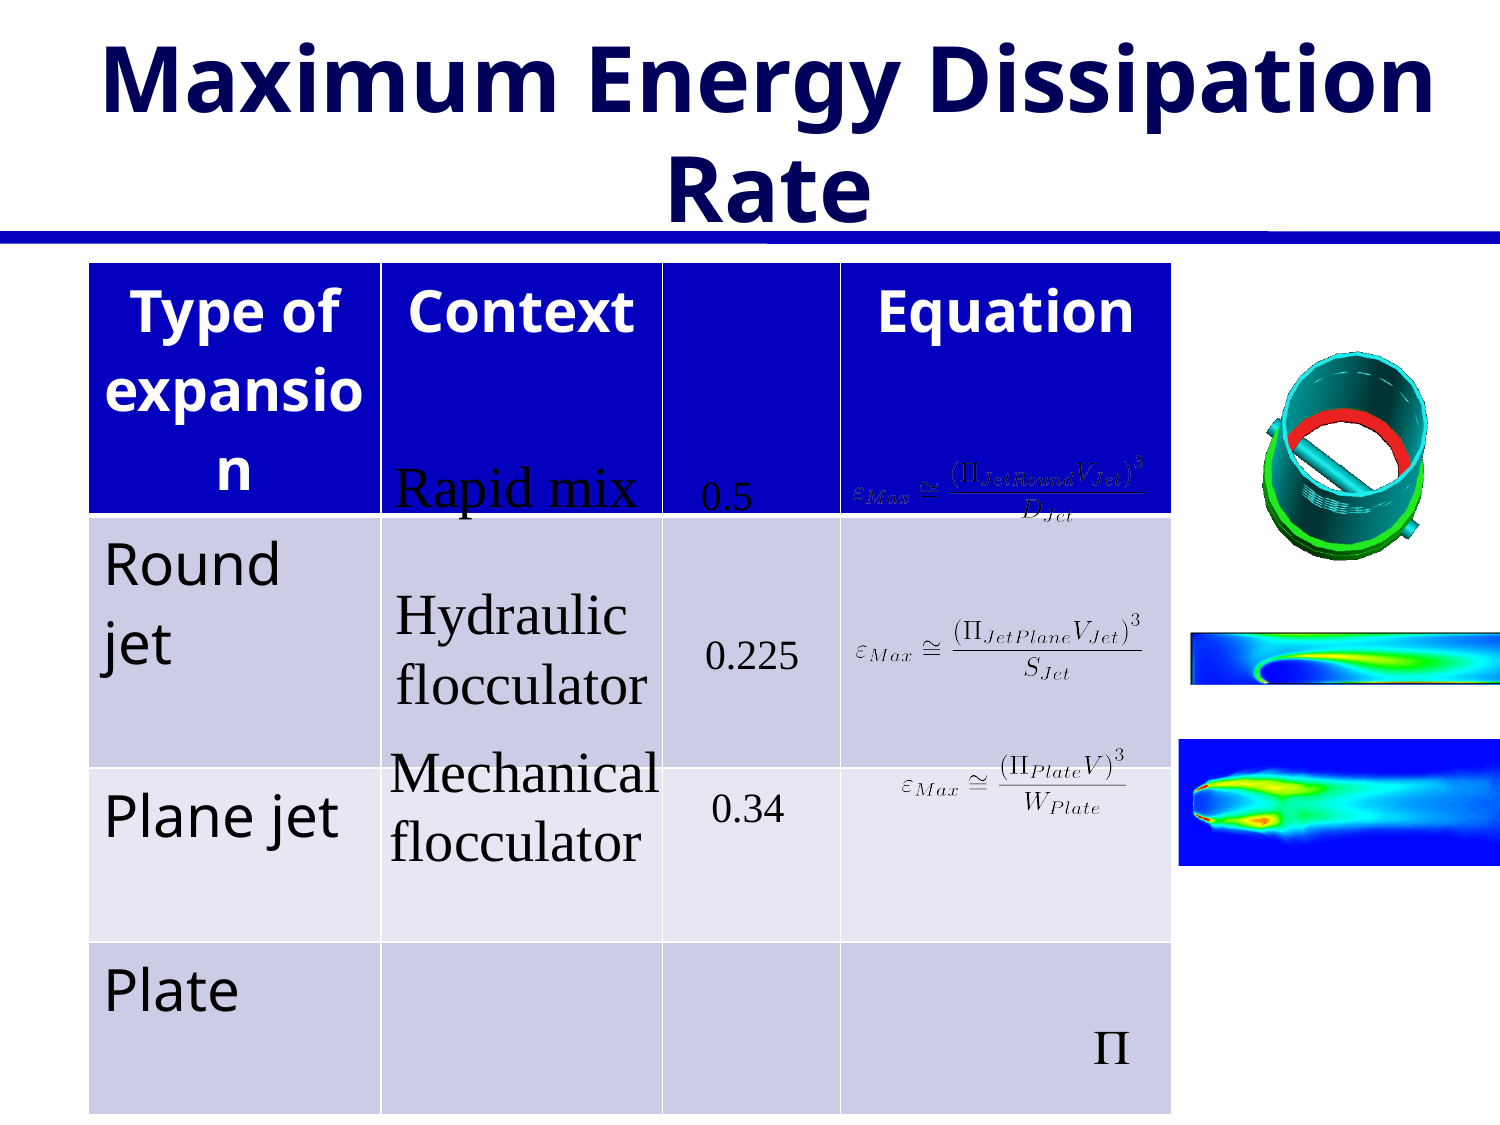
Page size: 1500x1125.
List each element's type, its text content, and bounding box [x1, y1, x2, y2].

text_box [1090, 1027, 1136, 1069]
text_box 0.225 [690, 620, 815, 685]
text_box Mechanical flocculator [374, 726, 690, 881]
text_box 0.5 [686, 461, 769, 527]
text_box Rapid mix [379, 441, 654, 526]
text_box Hydraulic flocculator [380, 568, 697, 724]
text_box 0.34 [696, 773, 800, 839]
picture [902, 748, 1126, 814]
picture [855, 613, 1143, 680]
picture [853, 455, 1145, 522]
title Maximum Energy Dissipation Rate [75, 37, 1463, 225]
picture [1178, 332, 1500, 866]
